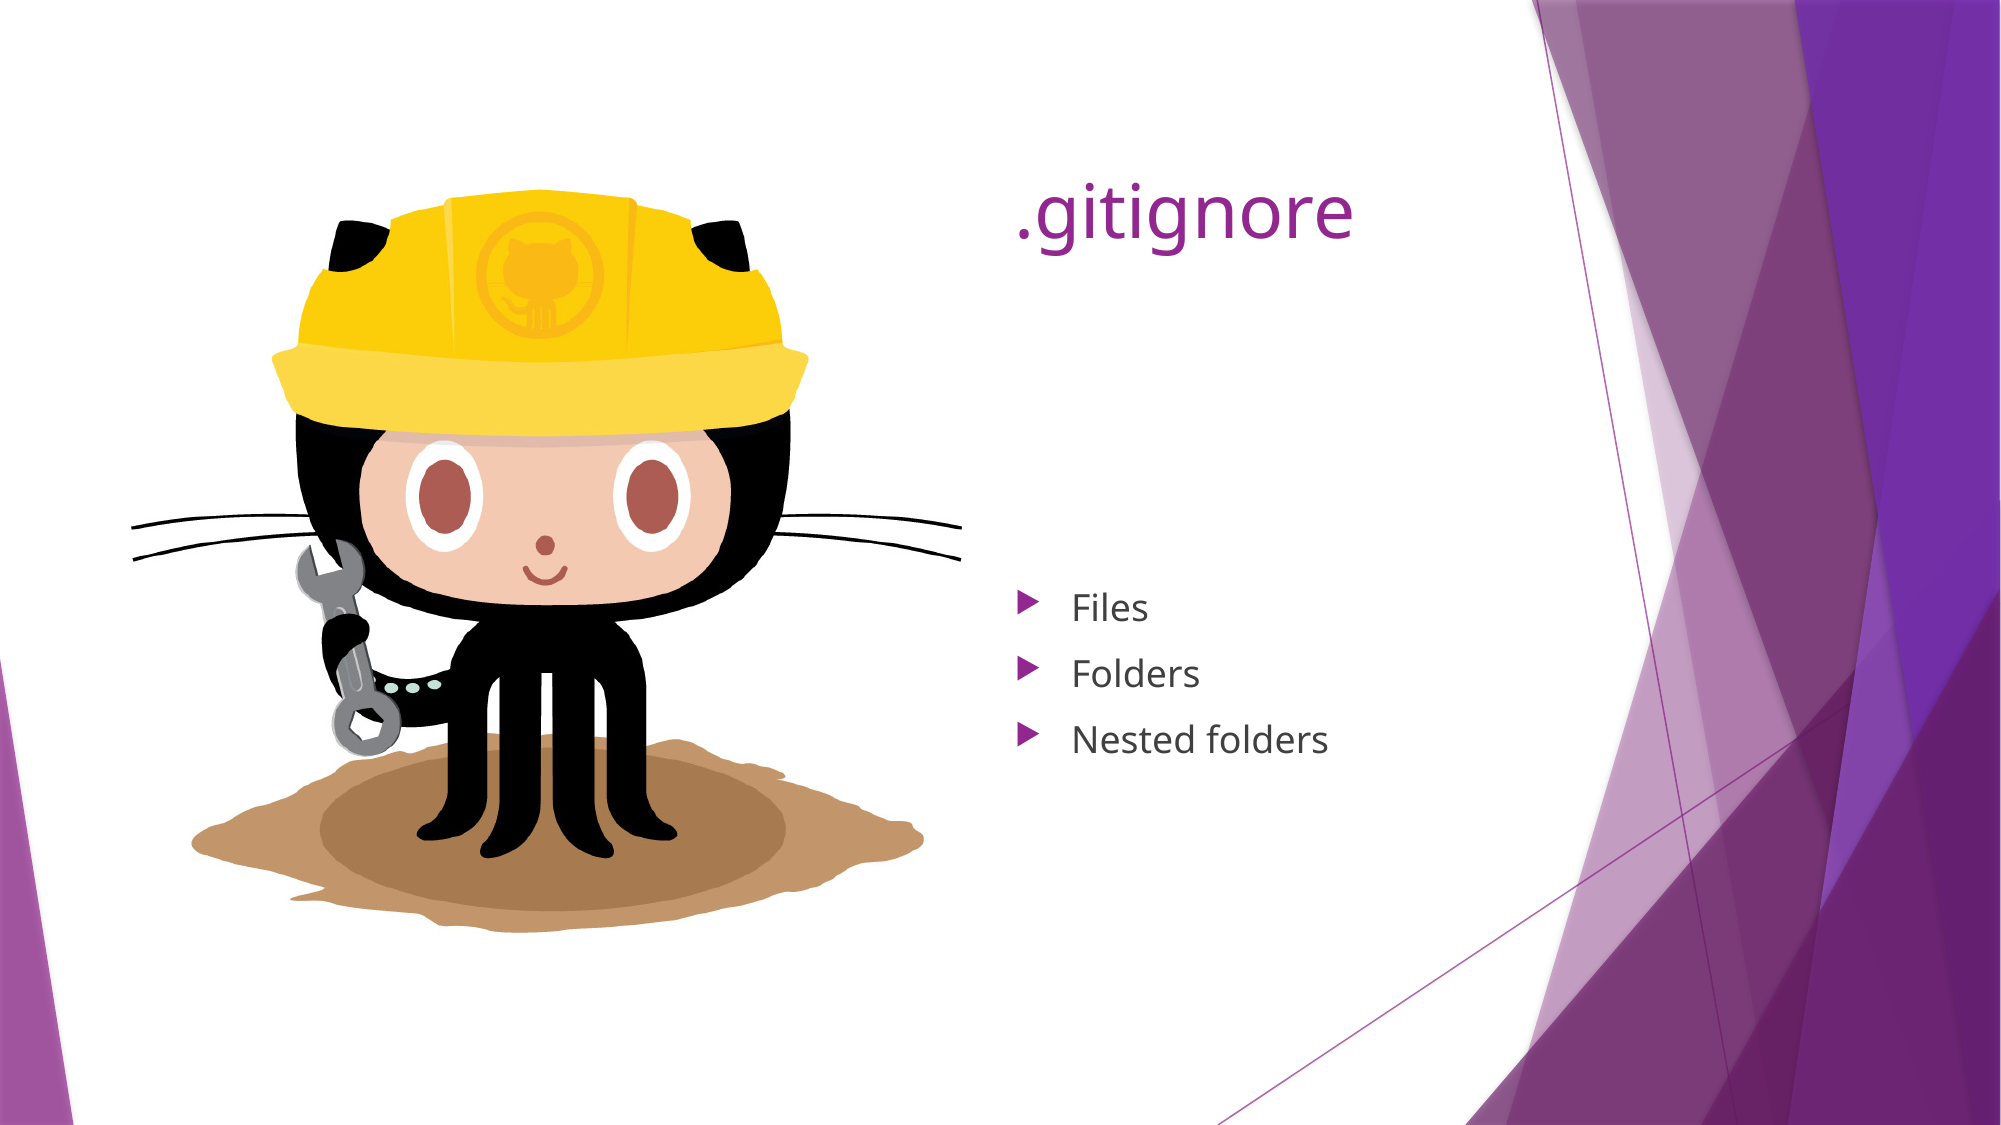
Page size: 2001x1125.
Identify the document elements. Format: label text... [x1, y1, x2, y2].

picture [130, 145, 963, 978]
title .gitignore [999, 99, 1522, 317]
list Files Folders Nested folders [999, 354, 1521, 992]
